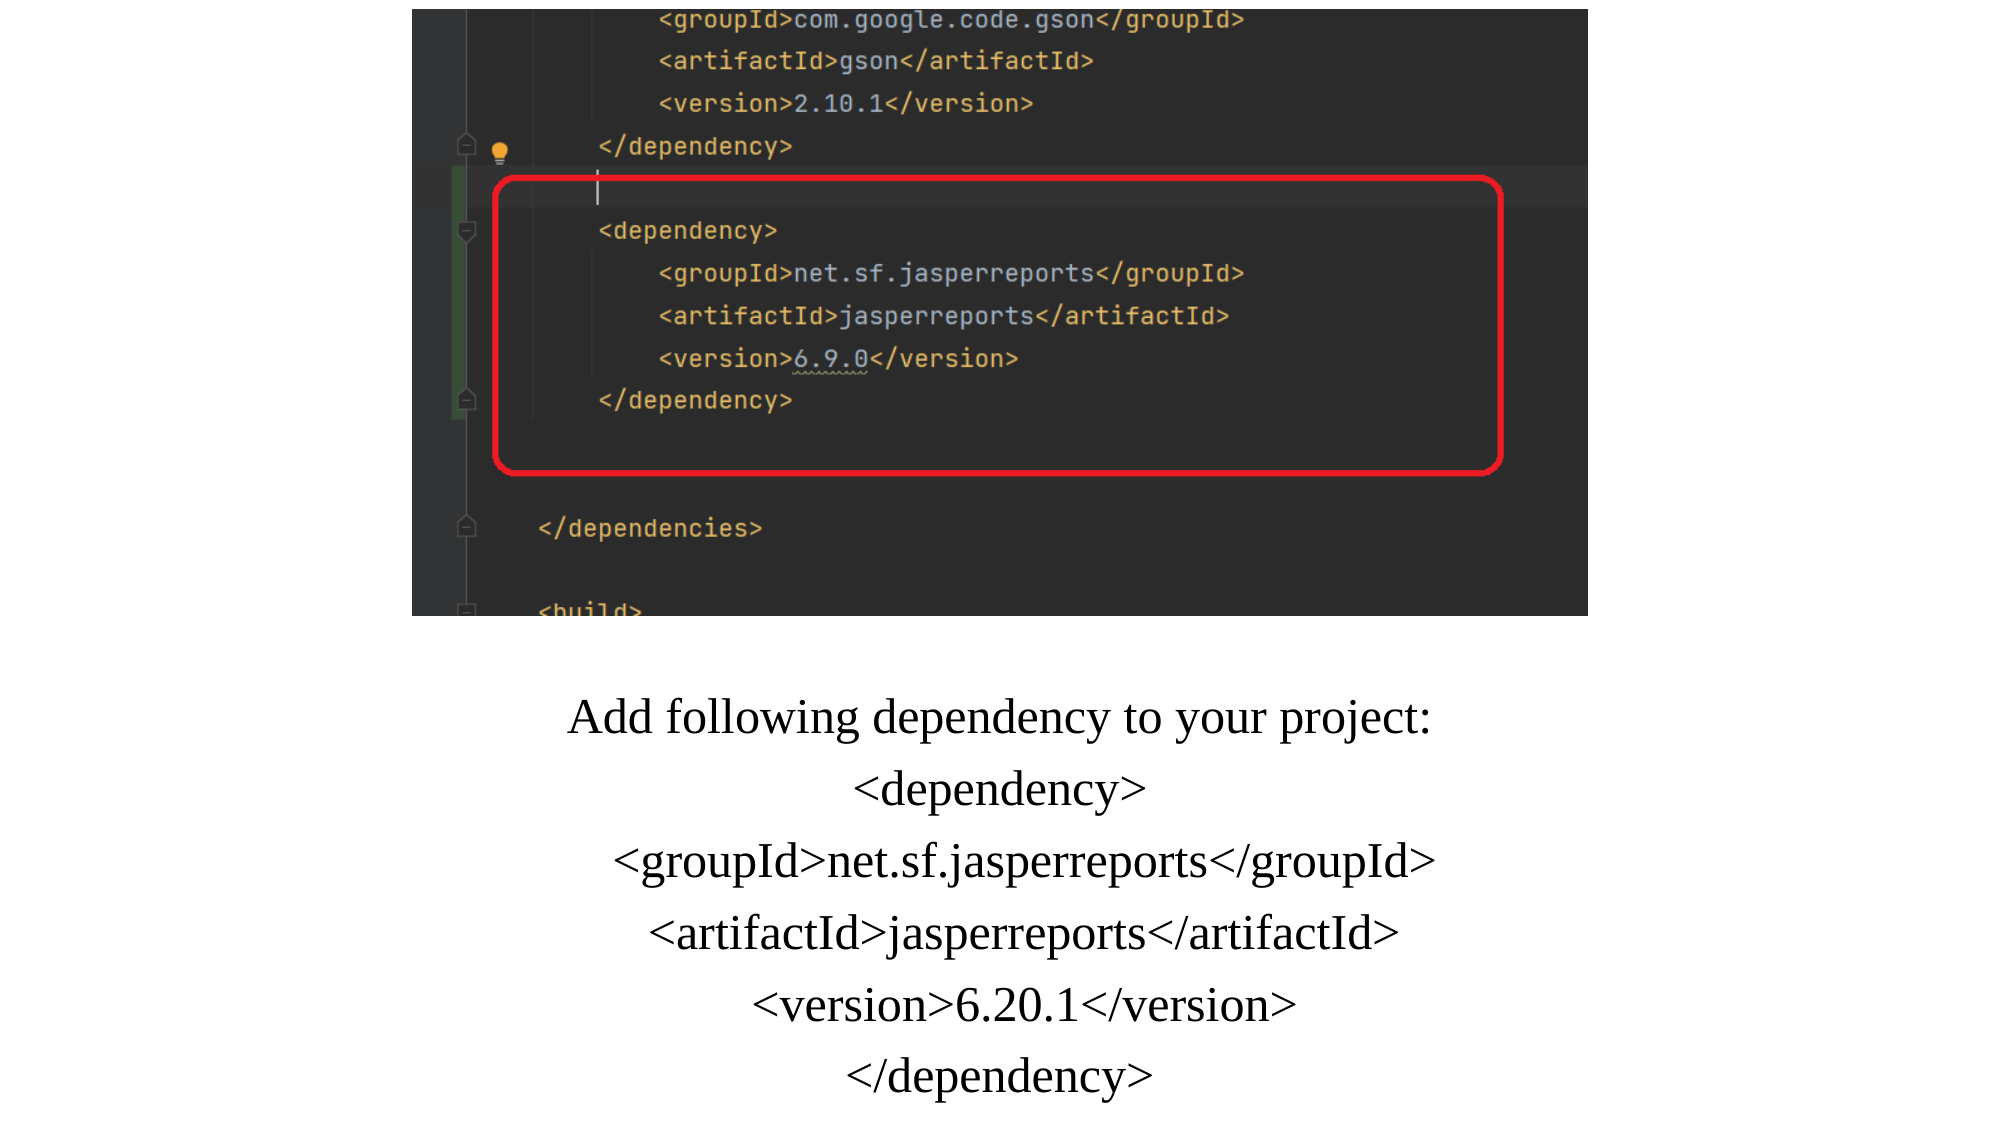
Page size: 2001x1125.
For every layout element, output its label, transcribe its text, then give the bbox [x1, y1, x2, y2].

list Add following dependency to your project: <dependency> <groupId>net.sf.jasperreports</groupId> <artifactId>jasperreports</artifactId> <version>6.20.1</version> </dependency> [137, 682, 1863, 1113]
picture [412, 9, 1588, 616]
